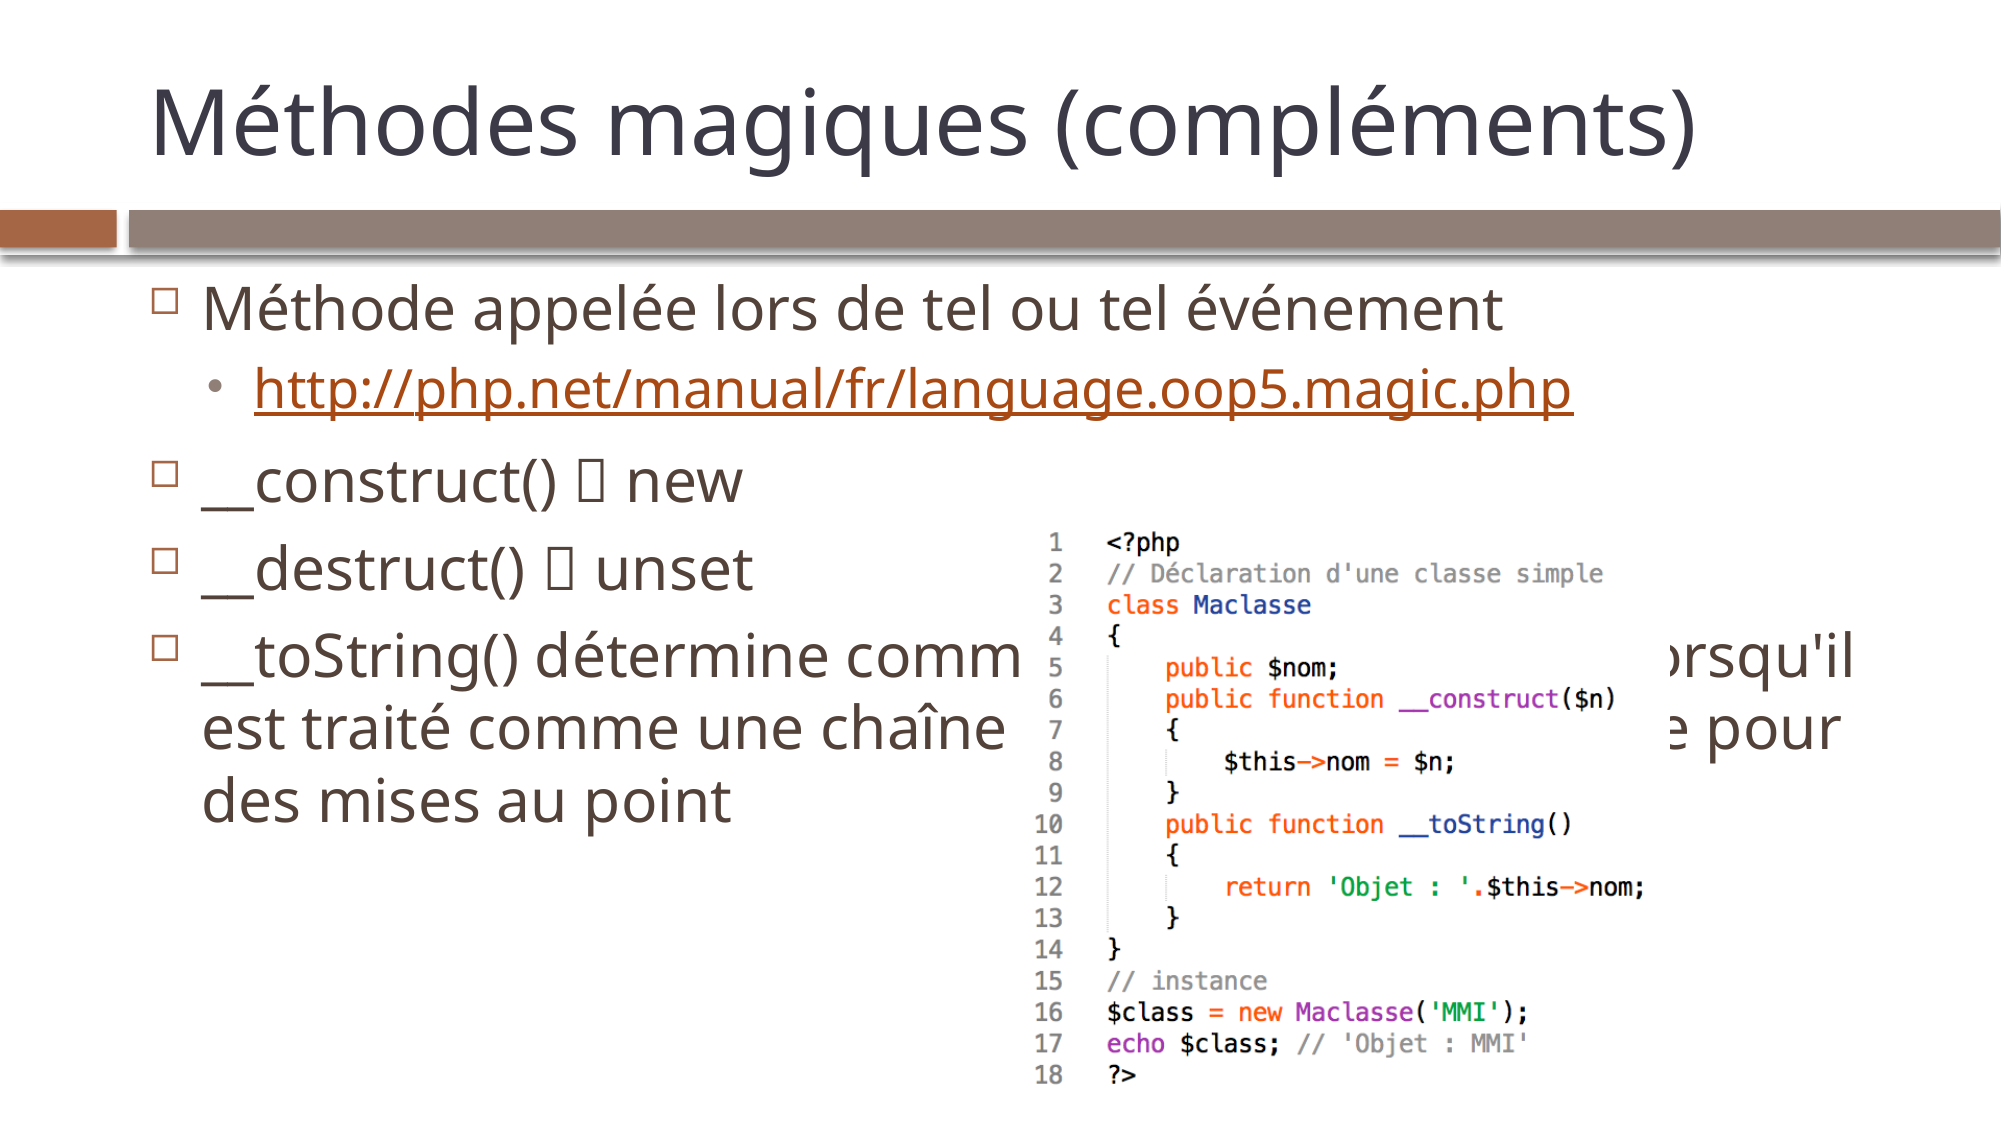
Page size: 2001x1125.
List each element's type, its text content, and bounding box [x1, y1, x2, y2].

title Méthodes magiques (compléments) [133, 37, 1918, 200]
picture [1018, 524, 1670, 1090]
list Méthode appelée lors de tel ou tel événement http://php.net/manual/fr/language.oop5.magic.php __construct()  new __destruct()  unset __toString() détermine comment l'objet doit réagir lorsqu'il est traité comme une chaîne de caractères. Pratique pour des mises au point [133, 262, 1918, 1000]
